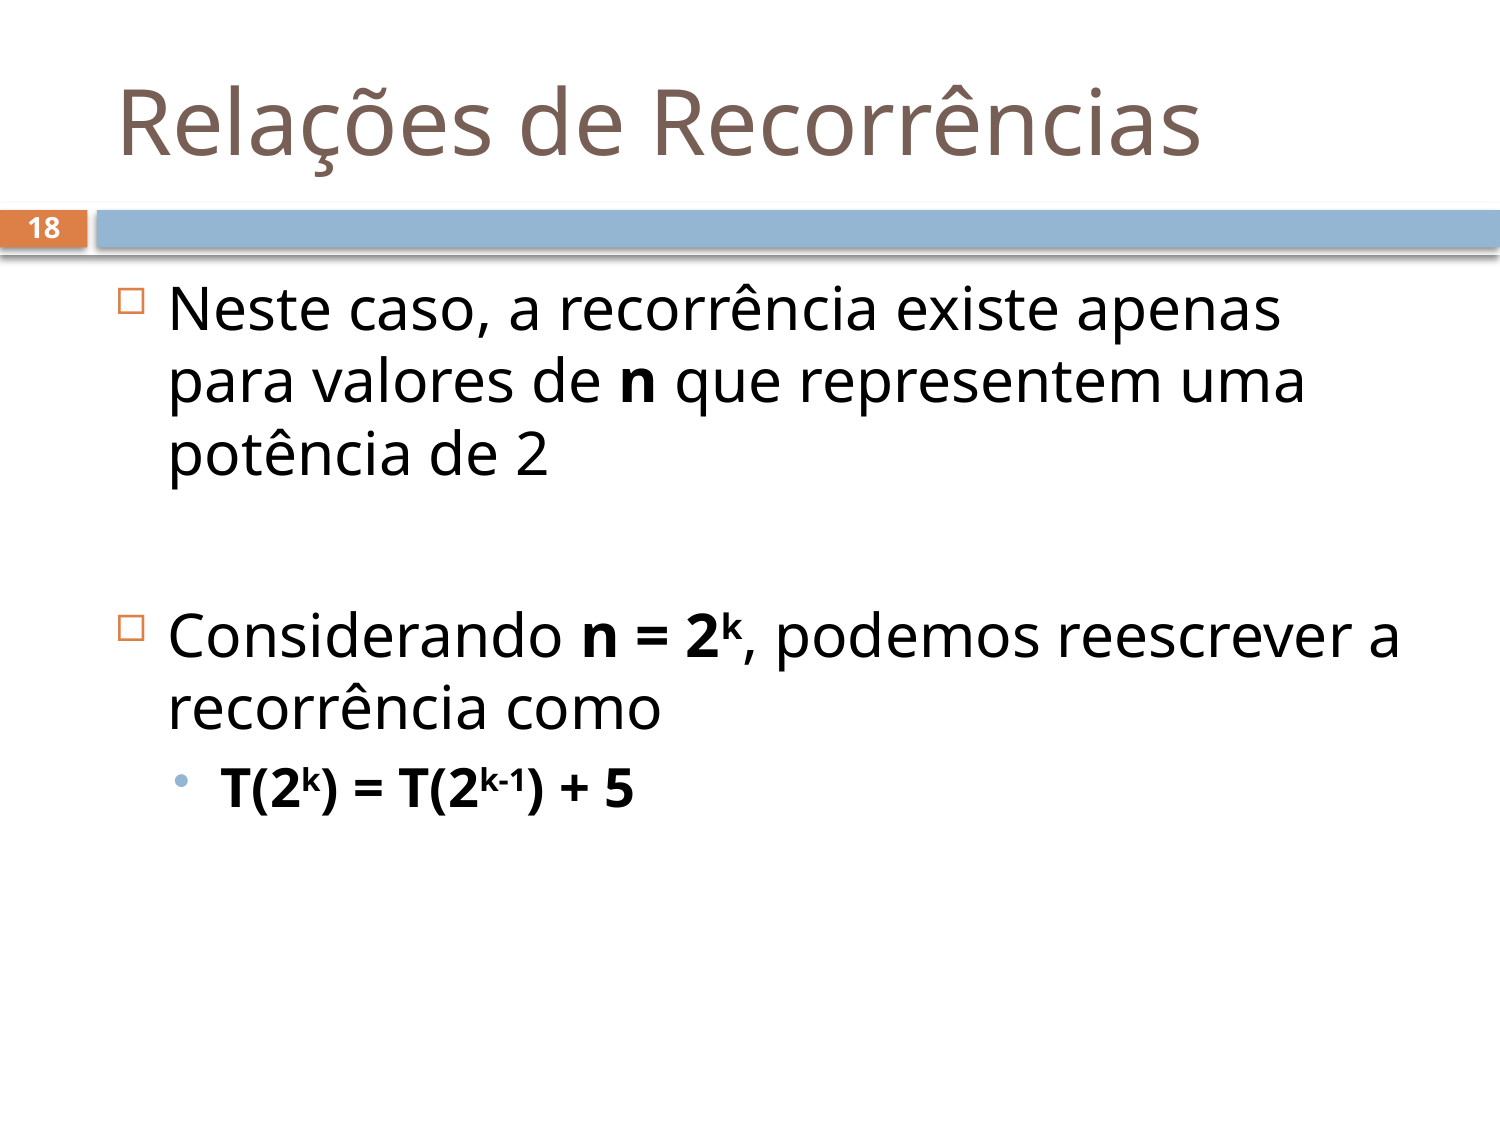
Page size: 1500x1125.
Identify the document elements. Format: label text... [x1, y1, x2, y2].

slide_number 18 [0, 208, 88, 249]
title Relações de Recorrências [100, 37, 1438, 200]
